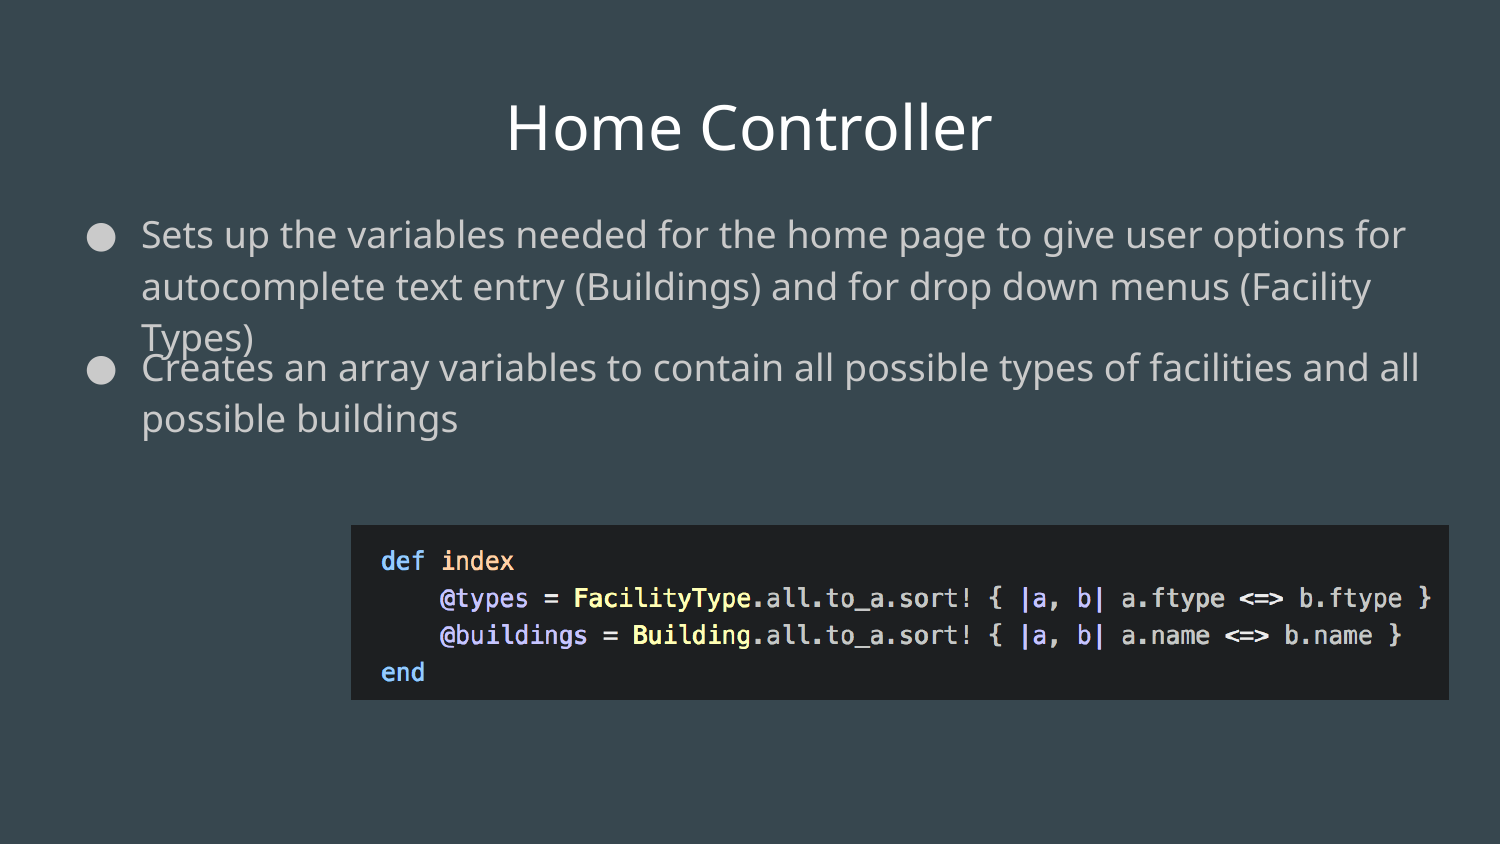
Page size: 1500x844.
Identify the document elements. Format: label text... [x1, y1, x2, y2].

picture [351, 525, 1450, 700]
text_box Creates an array variables to contain all possible types of facilities and all possible buildings [51, 301, 1449, 476]
list Sets up the variables needed for the home page to give user options for autocomplete text entry (Buildings) and for drop down menus (Facility Types) [51, 189, 1449, 301]
title Home Controller [51, 72, 1449, 167]
